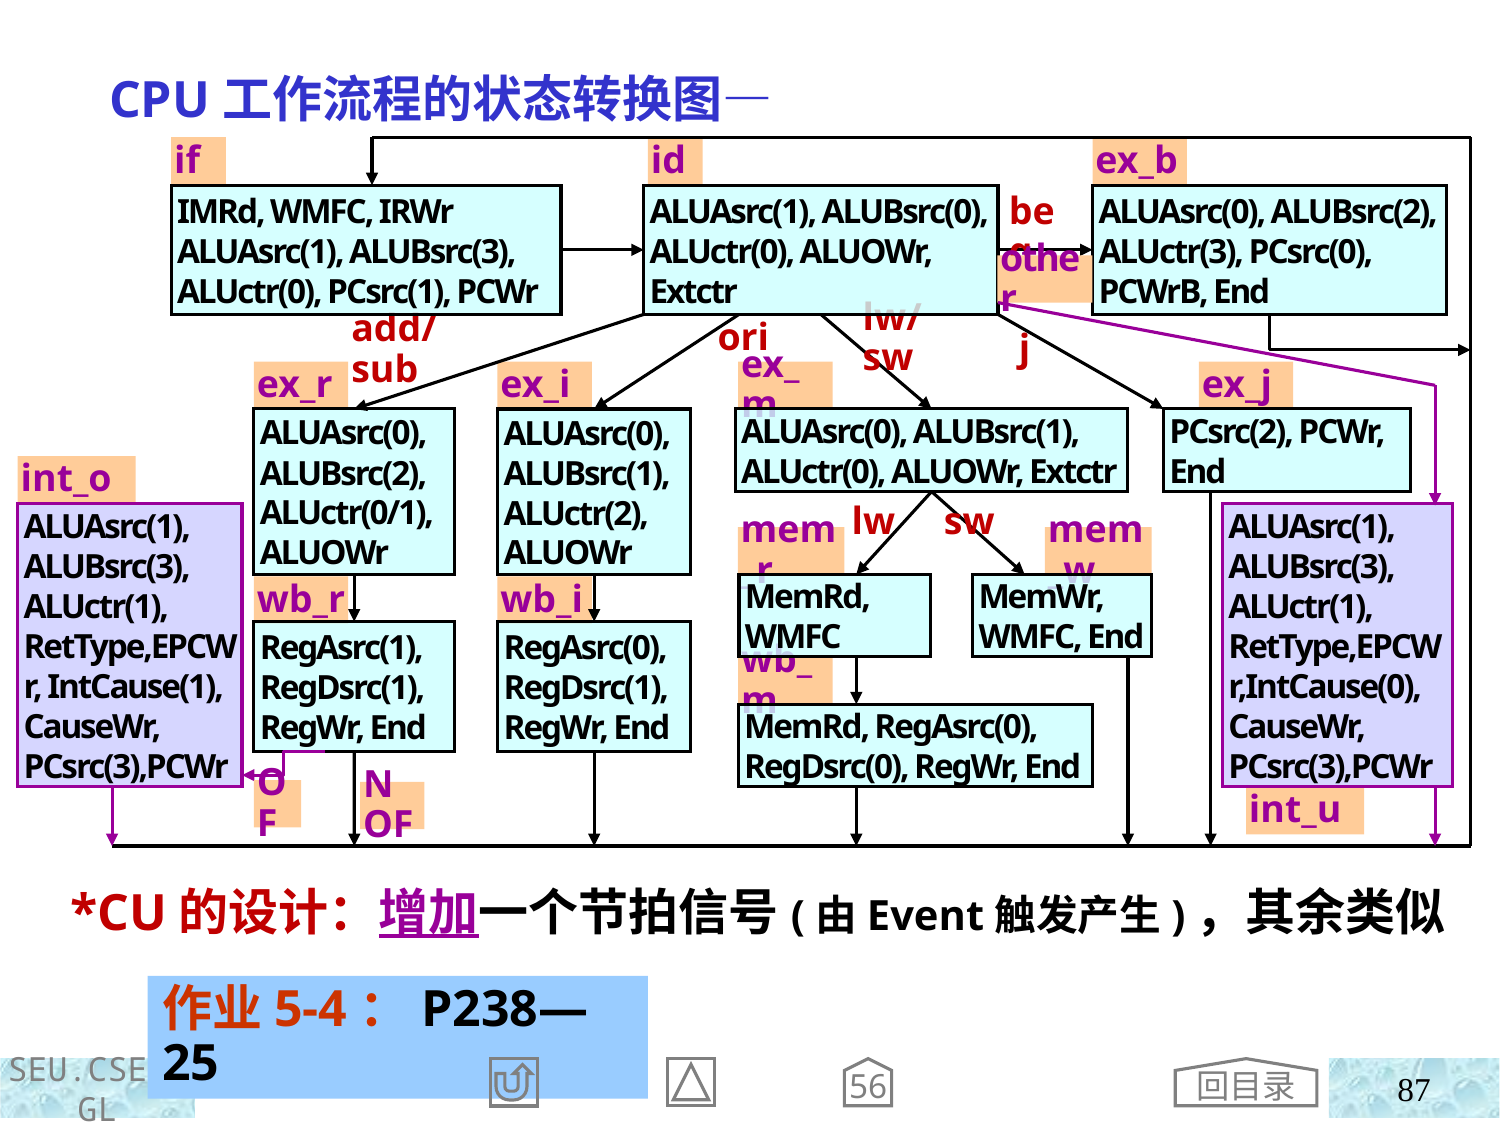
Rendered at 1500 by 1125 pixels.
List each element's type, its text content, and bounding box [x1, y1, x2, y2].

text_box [17, 255, 1453, 847]
slide_number 87 [1328, 1058, 1500, 1118]
text_box 回目录 [1175, 1058, 1317, 1106]
text_box [667, 1058, 715, 1106]
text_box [0, 1058, 195, 1118]
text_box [170, 136, 1471, 847]
text_box *CU的设计：增加一个节拍信号(由Event触发产生)，其余类似 [29, 857, 1471, 948]
text_box [490, 1058, 538, 1107]
text_box CPU工作流程的状态转换图— [29, 44, 1483, 135]
text_box 56 [844, 1058, 892, 1106]
text_box 作业5-4：P238— 25 [147, 975, 648, 1099]
